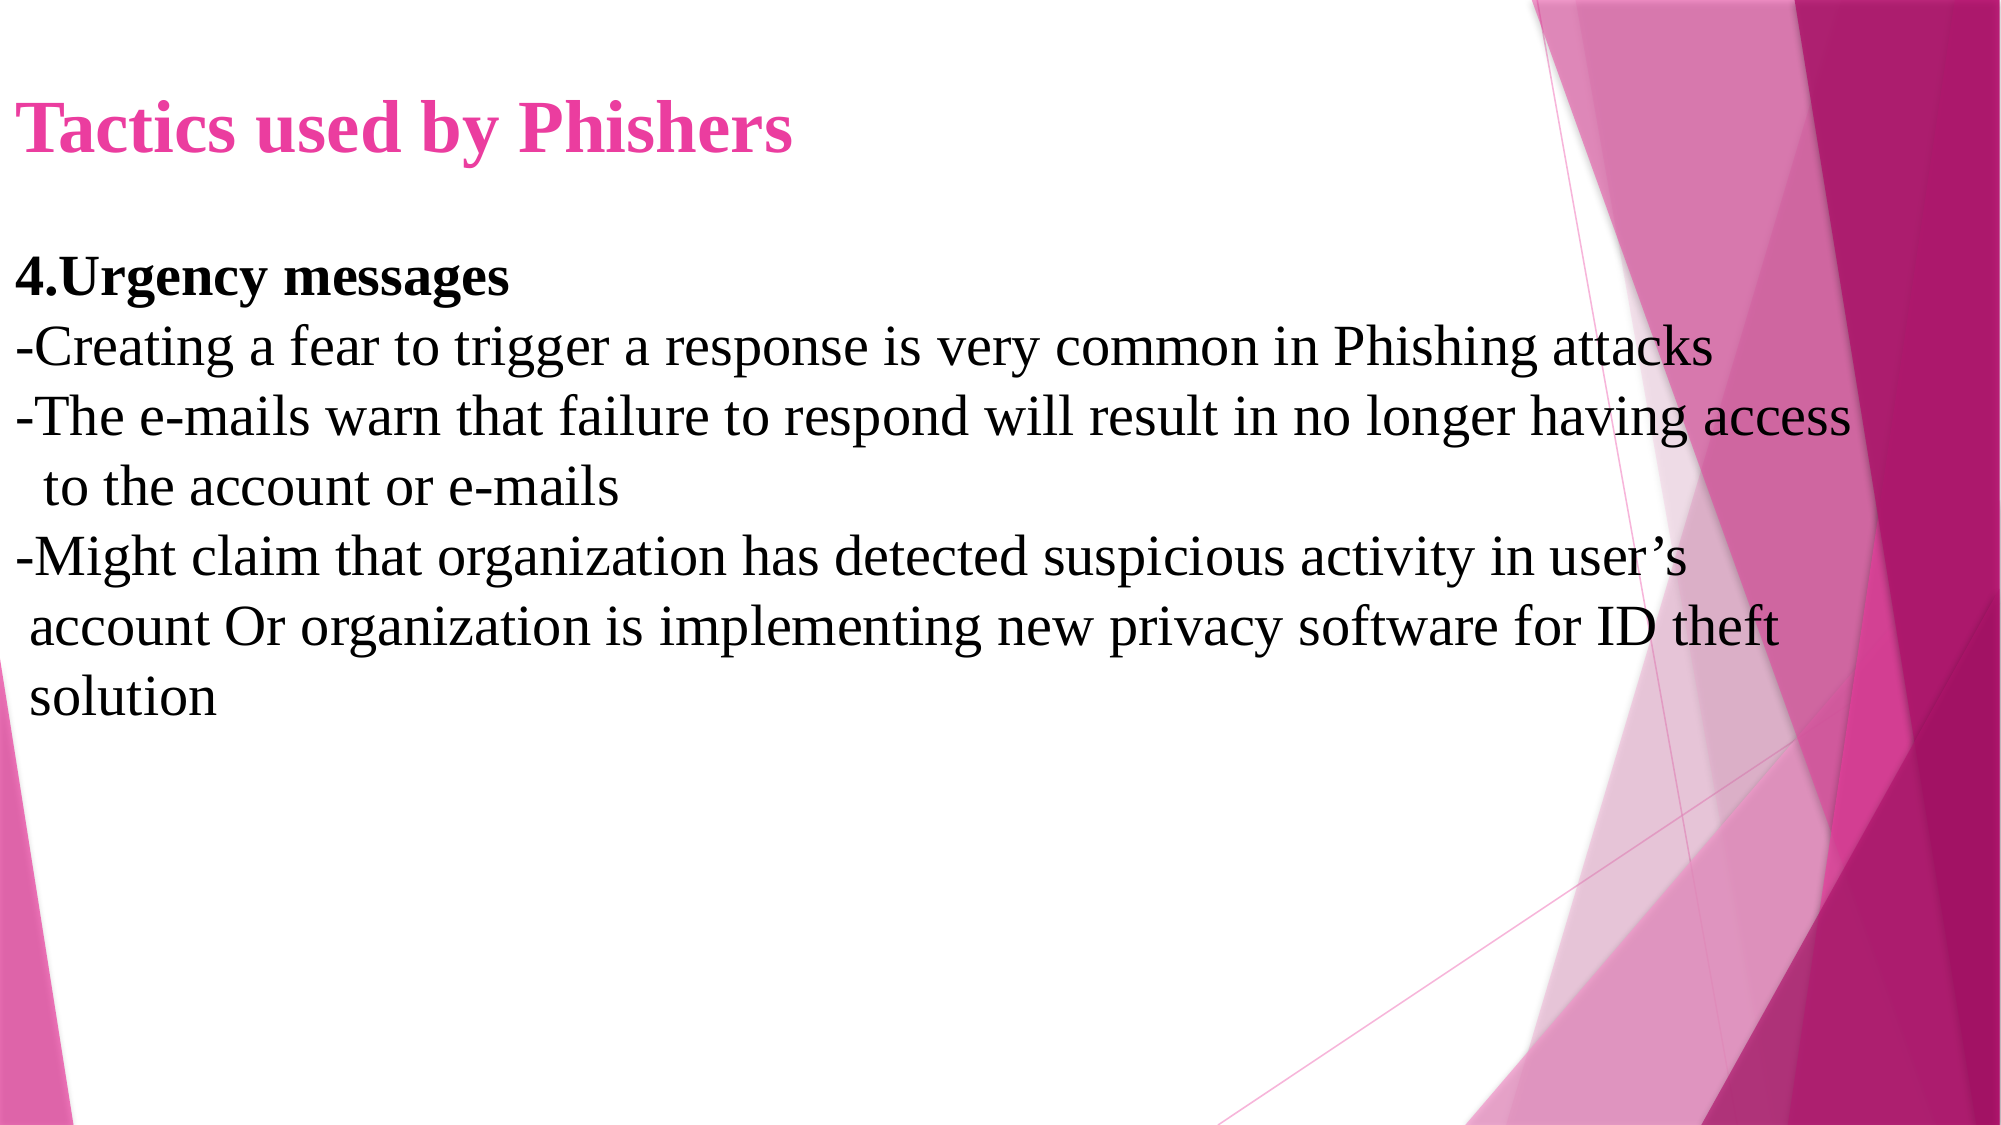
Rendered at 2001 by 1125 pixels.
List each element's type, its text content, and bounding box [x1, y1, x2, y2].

text_box Tactics used by Phishers 4.Urgency messages -Creating a fear to trigger a response is very common in Phishing attacks -The e-mails warn that failure to respond will result in no longer having access to the account or e-mails -Might claim that organization has detected suspicious activity in user’s account Or organization is implementing new privacy software for ID theft solution [0, 0, 1921, 1125]
